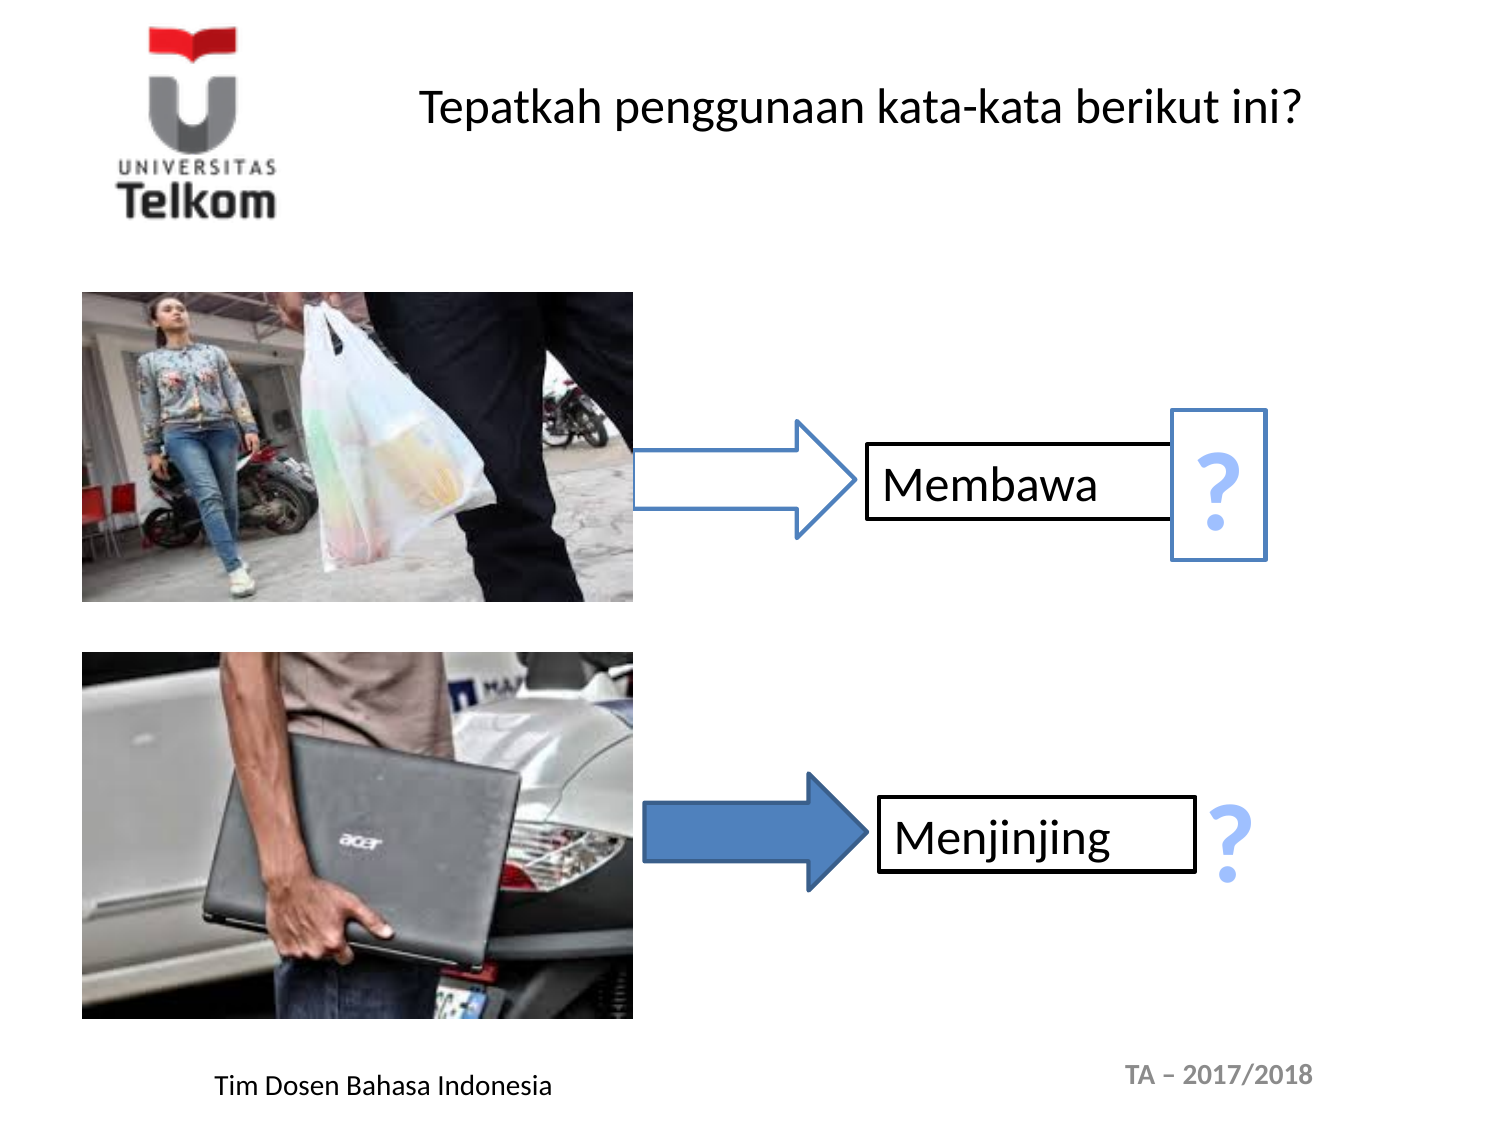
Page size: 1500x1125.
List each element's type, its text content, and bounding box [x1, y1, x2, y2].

text_box ? [1170, 408, 1268, 562]
text_box ? [1124, 762, 1336, 913]
text_box Menjinjing [877, 795, 1124, 874]
text_box Membawa [865, 442, 1170, 521]
footer Tim Dosen Bahasa Indonesia [146, 1053, 622, 1114]
picture [93, 23, 294, 223]
text_box [642, 771, 870, 893]
text_box [638, 419, 858, 541]
picture [81, 651, 634, 1019]
picture [81, 292, 634, 602]
text_box TA – 2017/2018 [1022, 1038, 1416, 1107]
text_box Tepatkah penggunaan kata-kata berikut ini? [298, 66, 1477, 142]
